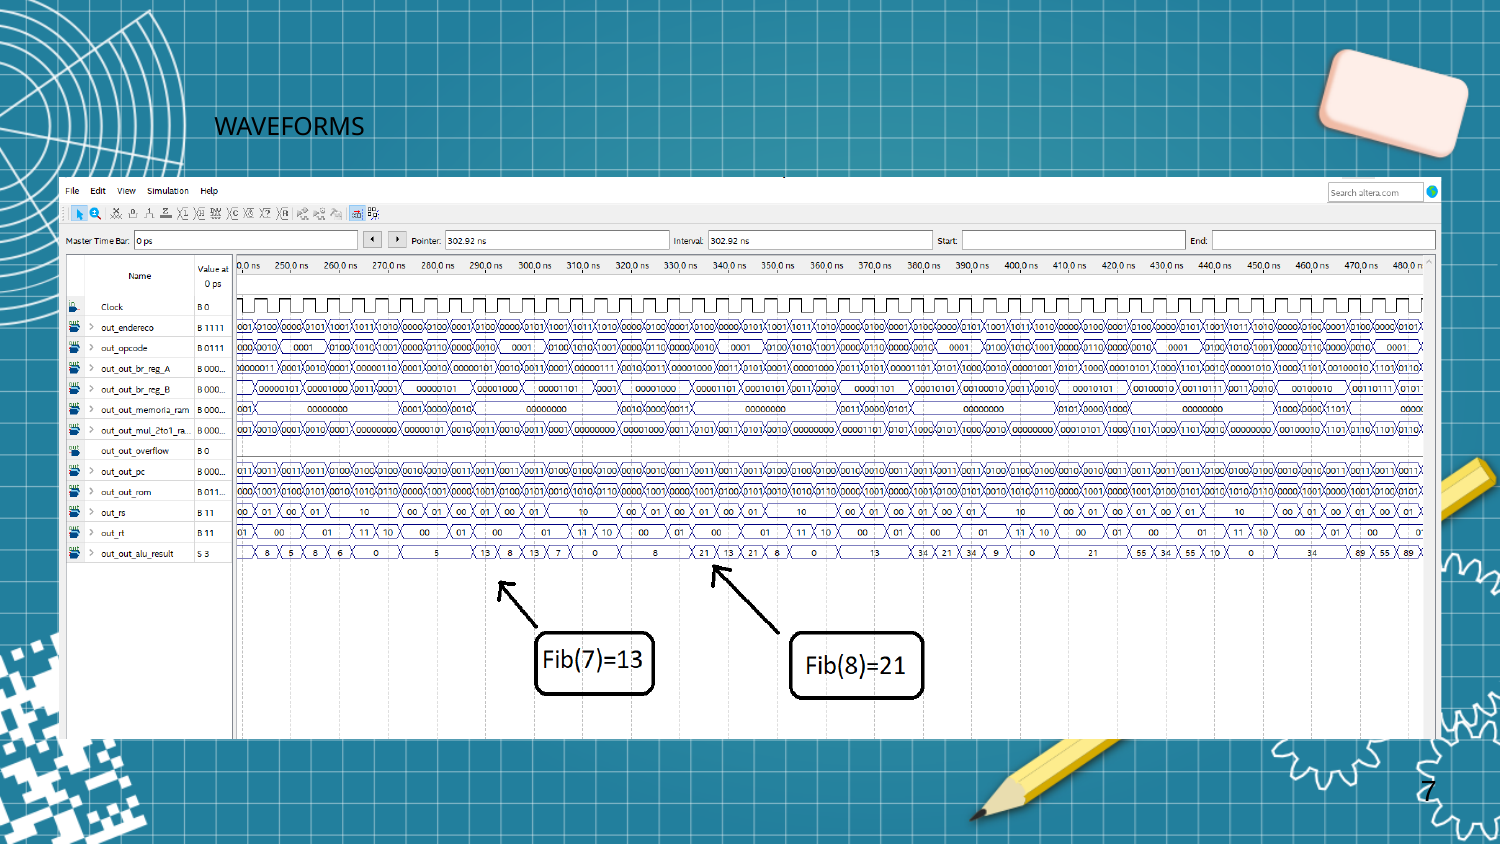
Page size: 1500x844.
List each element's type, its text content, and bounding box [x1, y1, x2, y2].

text_box 7 [1405, 764, 1457, 815]
text_box WAVEFORMS [199, 103, 650, 148]
picture [0, 0, 1500, 844]
